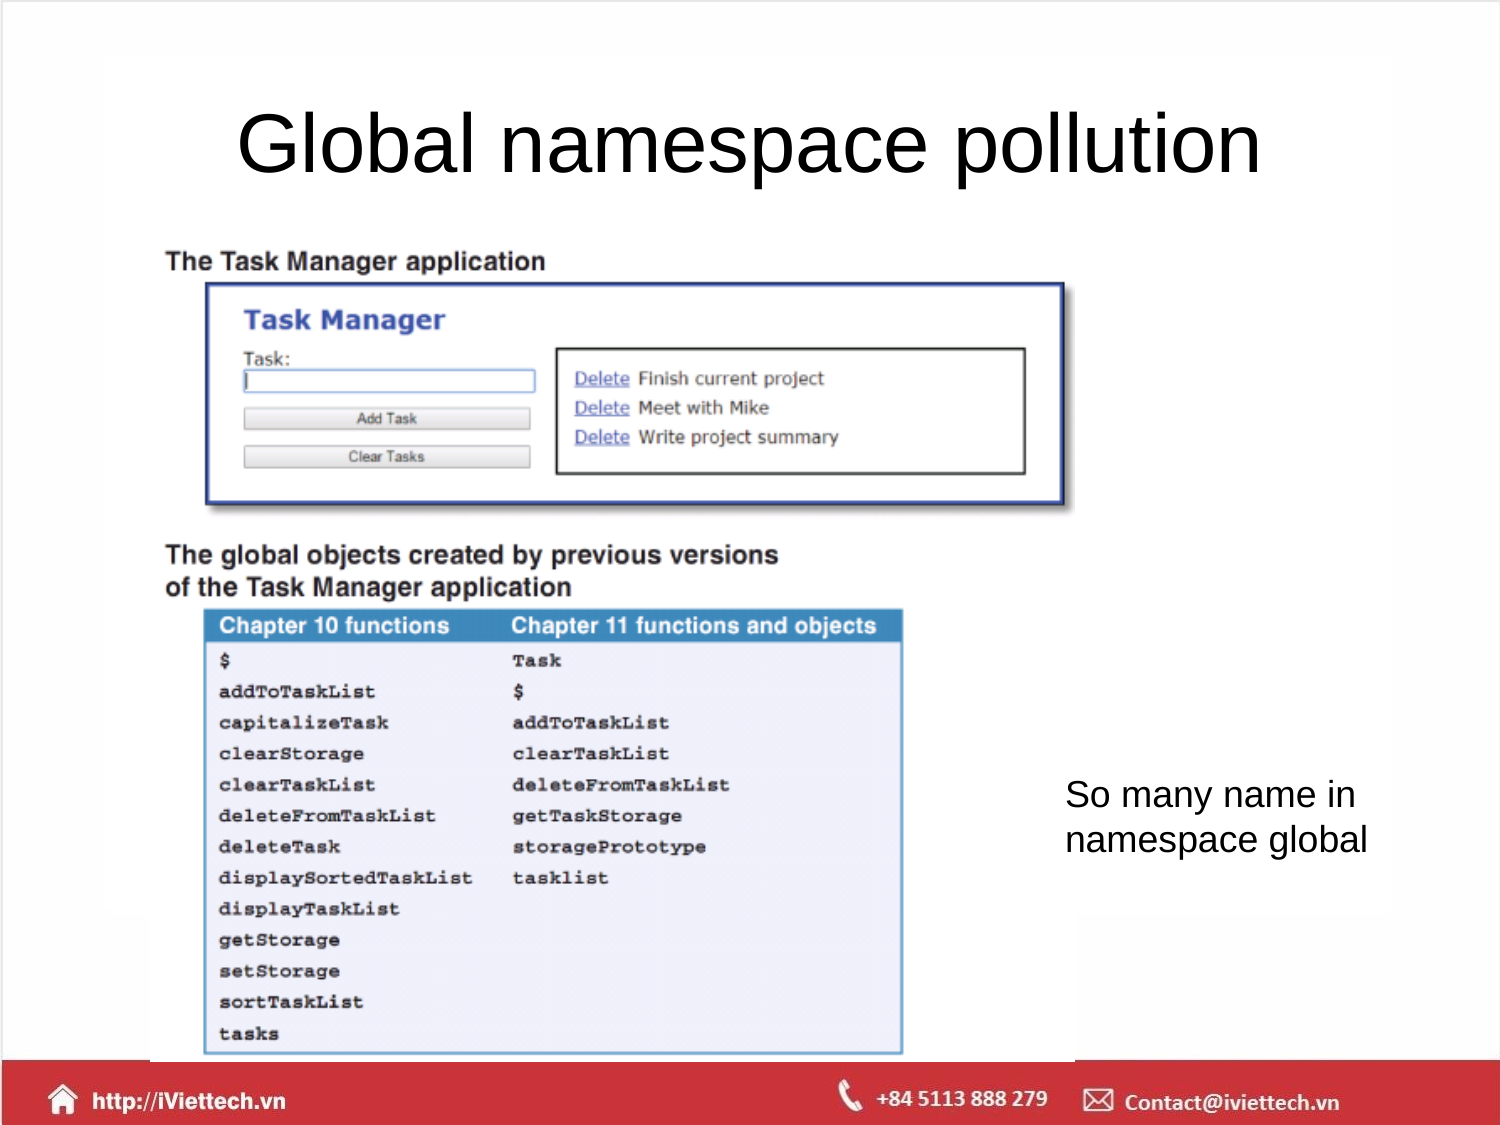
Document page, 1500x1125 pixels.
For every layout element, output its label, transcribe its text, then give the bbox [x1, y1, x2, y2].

title Global namespace pollution [75, 45, 1425, 233]
picture [0, 0, 1500, 1125]
text_box So many name in namespace global [1079, 762, 1400, 868]
